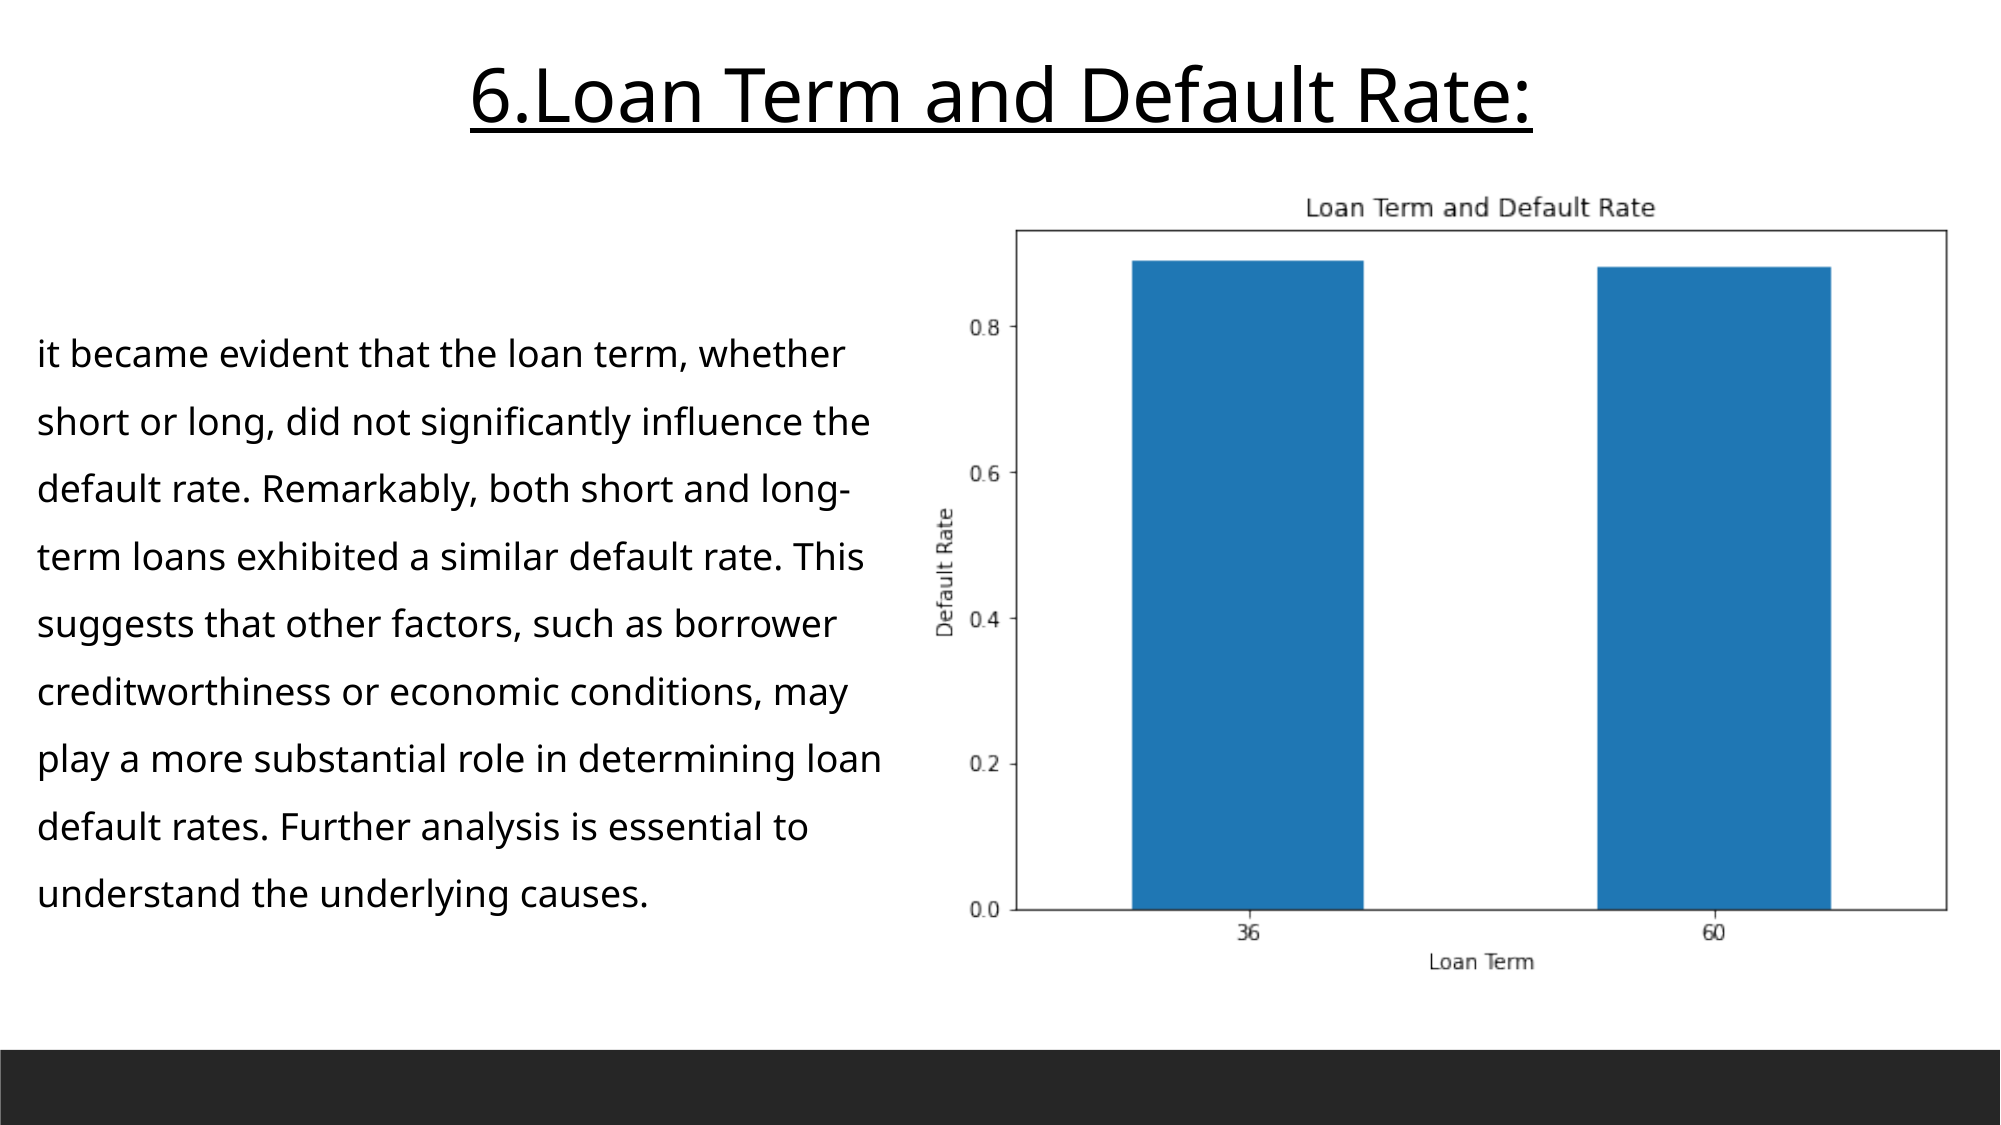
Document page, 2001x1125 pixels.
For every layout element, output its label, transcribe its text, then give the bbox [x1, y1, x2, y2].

picture [924, 182, 1961, 990]
text_box 6.Loan Term and Default Rate: [42, 39, 1961, 145]
text_box it became evident that the loan term, whether short or long, did not significantly influence the default rate. Remarkably, both short and long-term loans exhibited a similar default rate. This suggests that other factors, such as borrower creditworthiness or economic conditions, may play a more substantial role in determining loan default rates. Further analysis is essential to understand the underlying causes. [22, 300, 921, 923]
